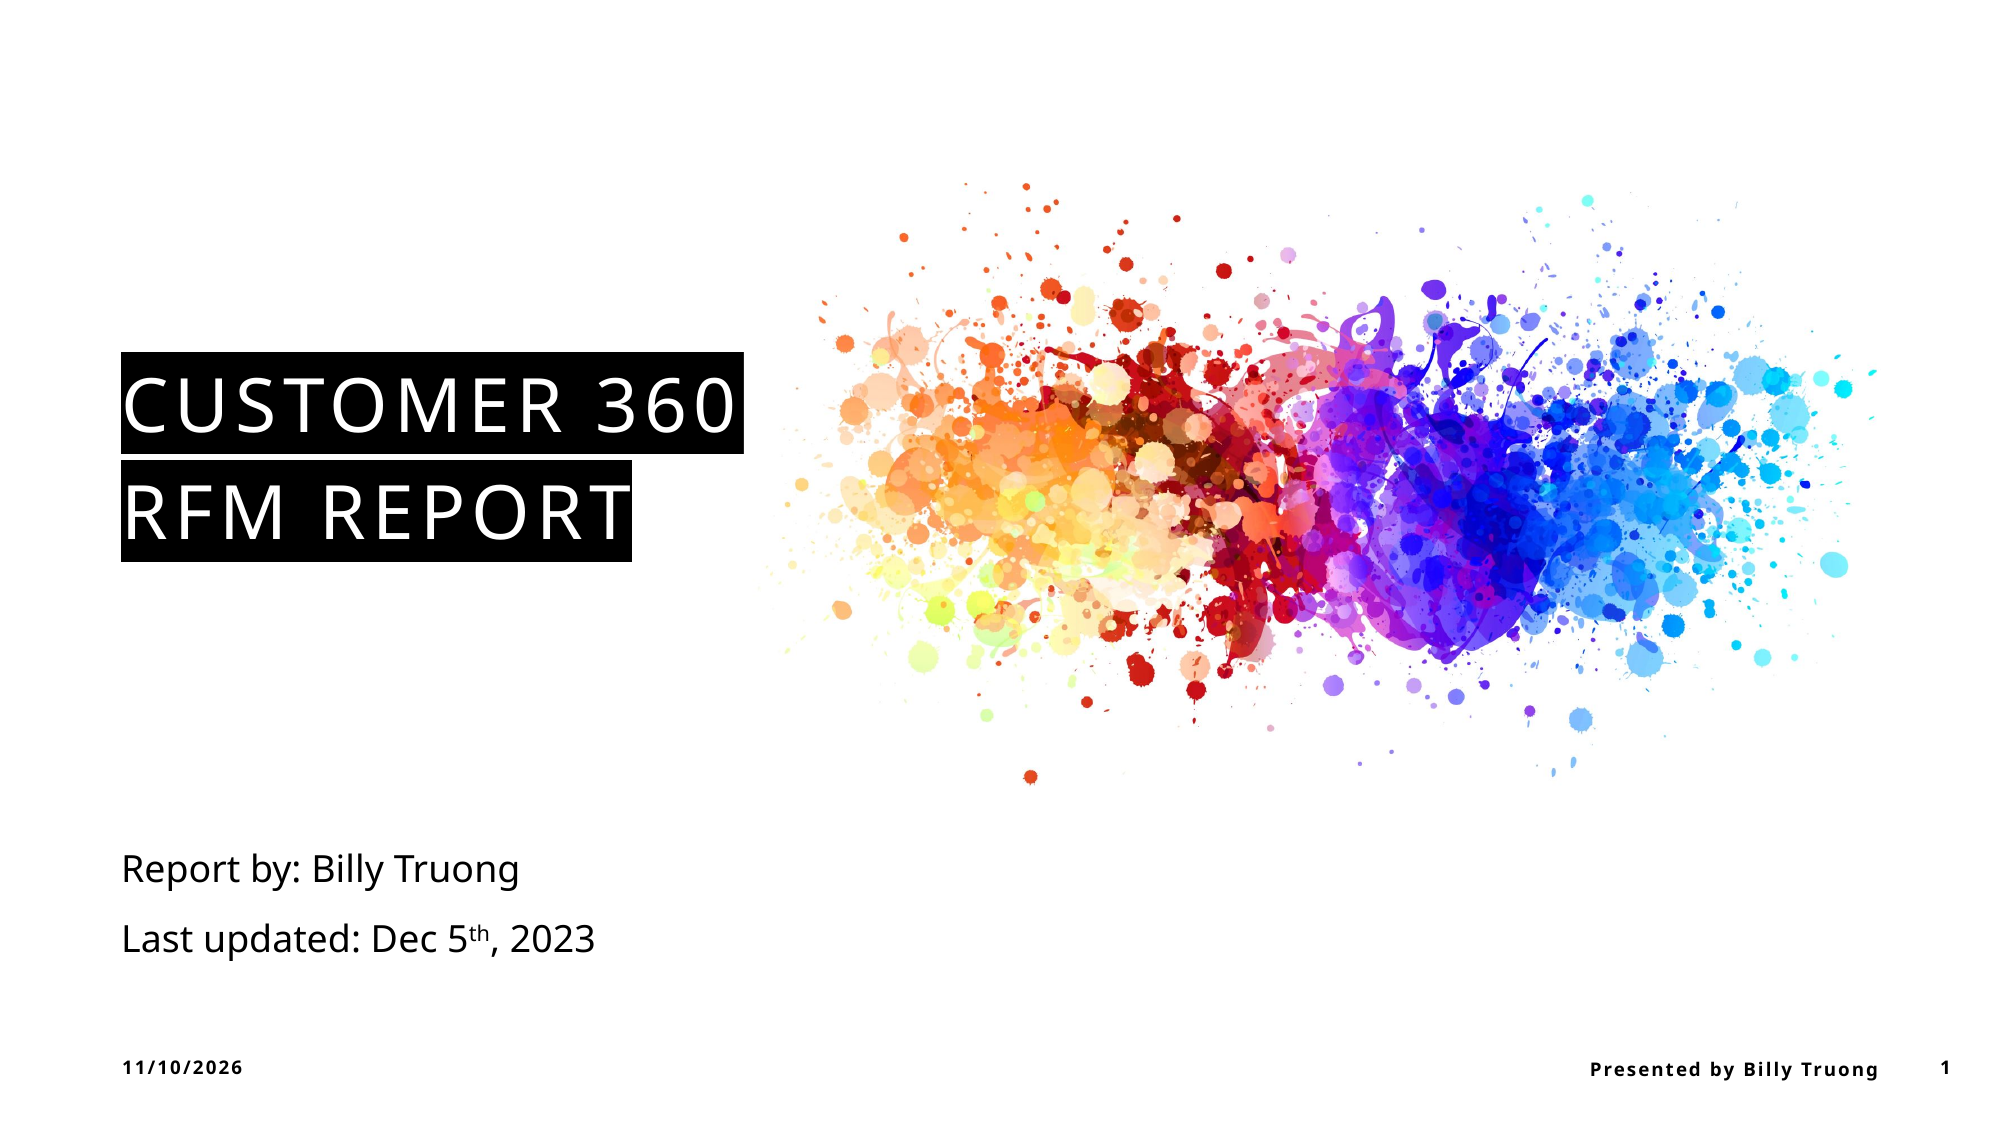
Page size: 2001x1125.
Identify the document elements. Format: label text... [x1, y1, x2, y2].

slide_number 1 [1877, 1038, 1966, 1099]
footer Presented by Billy Truong [1317, 1038, 1877, 1099]
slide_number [107, 1038, 601, 1099]
title CUSTOMER 360 RFM REPORT [106, 311, 743, 563]
subtitle Report by: Billy Truong Last updated: Dec 5th, 2023 [106, 832, 882, 975]
picture [743, 166, 1894, 814]
